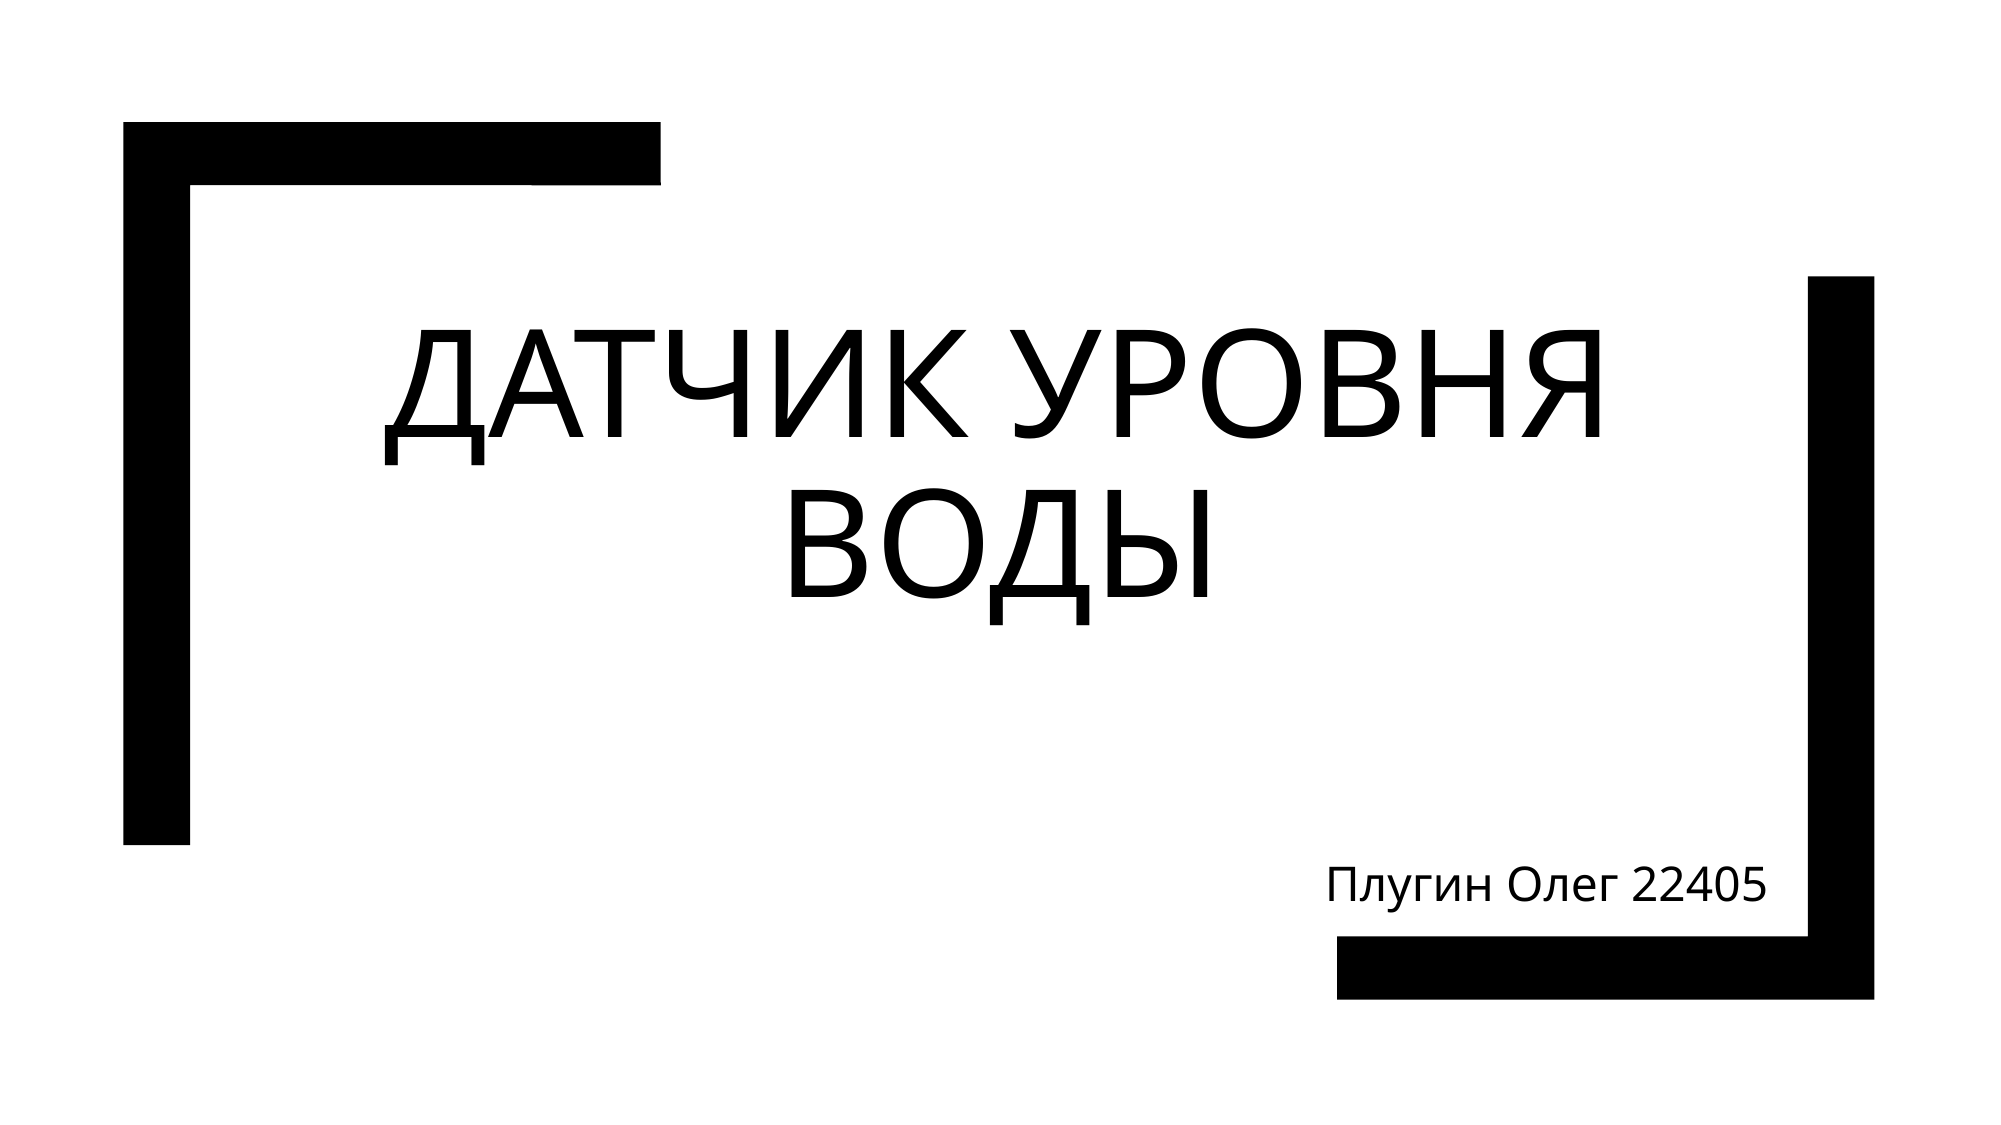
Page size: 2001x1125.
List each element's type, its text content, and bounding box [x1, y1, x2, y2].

subtitle Плугин Олег 22405 [193, 649, 1784, 919]
title Датчик уровня воды [314, 293, 1686, 638]
